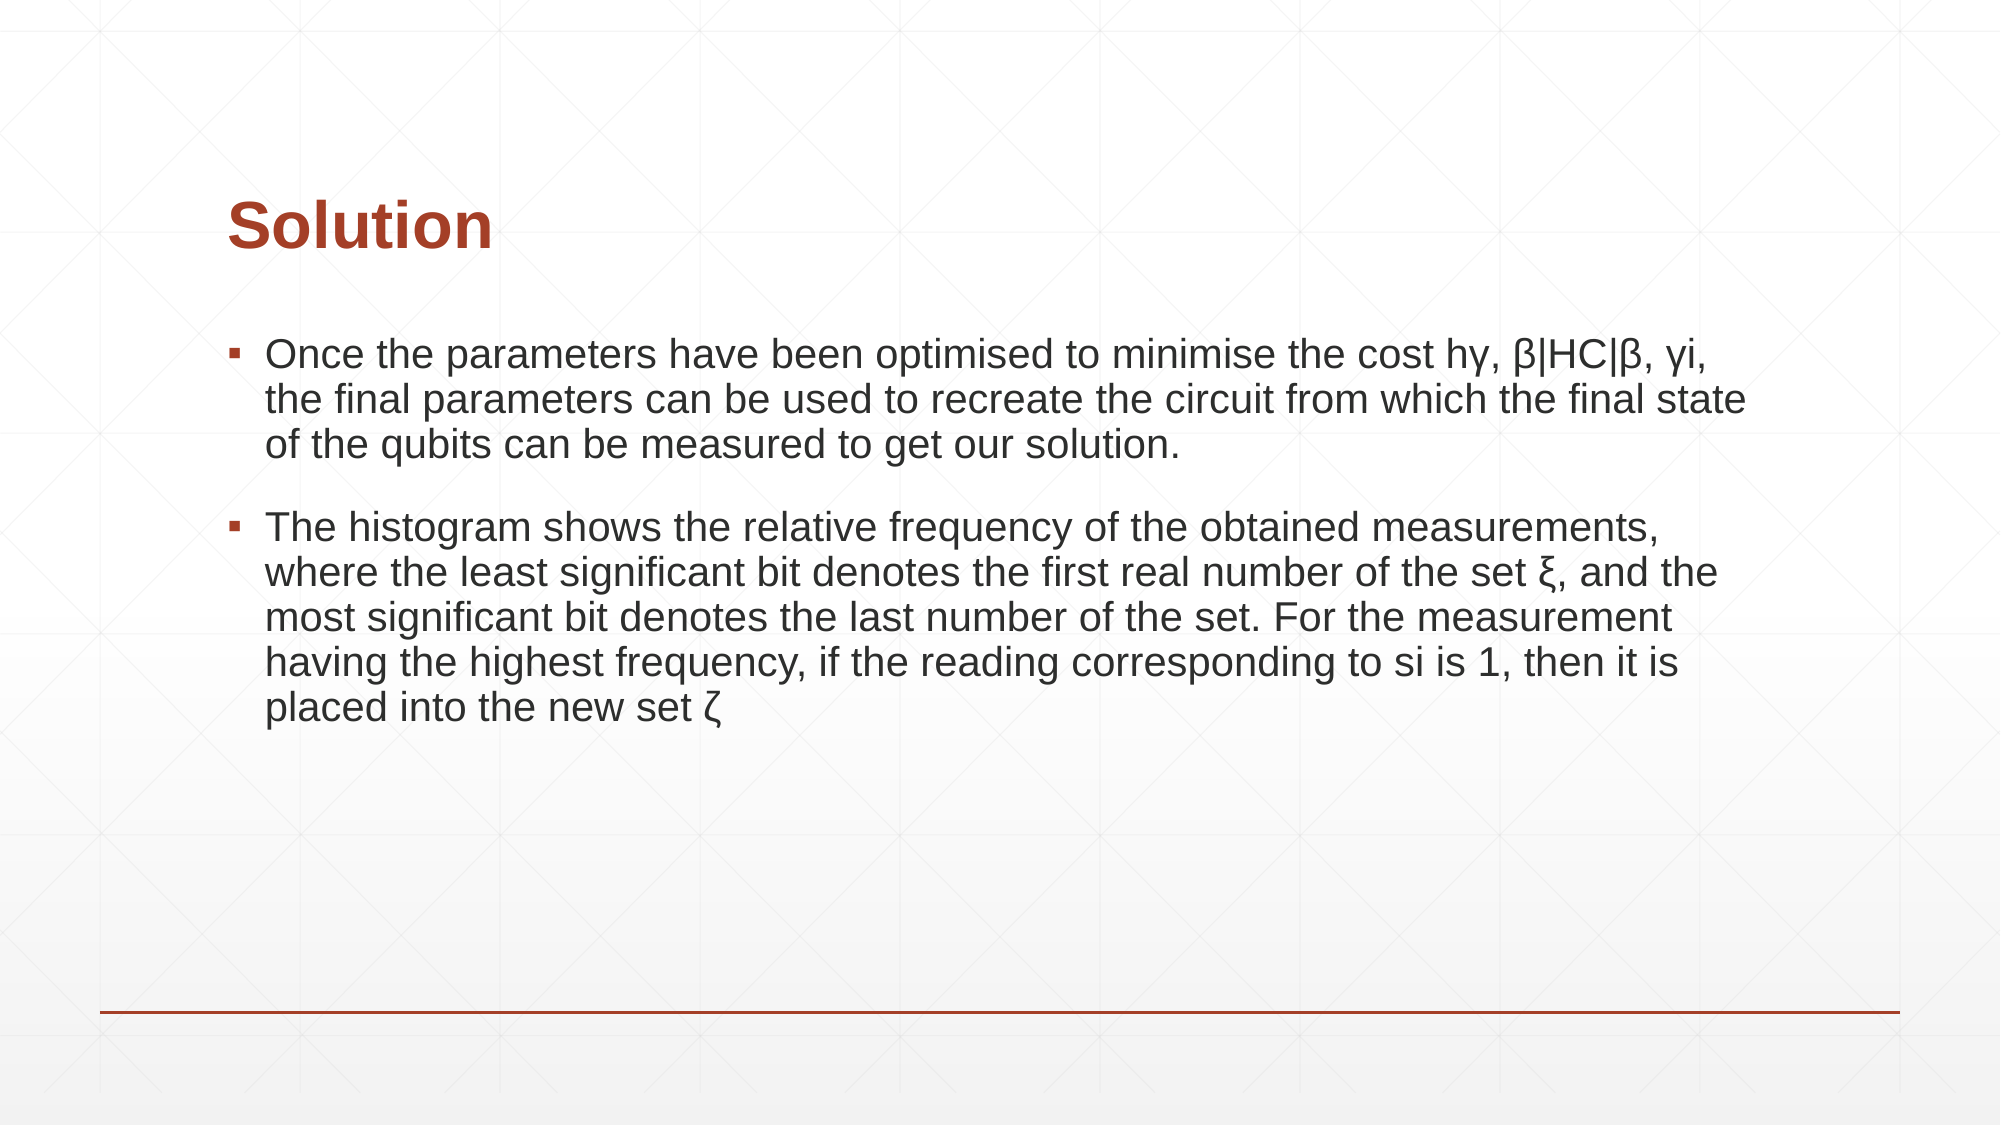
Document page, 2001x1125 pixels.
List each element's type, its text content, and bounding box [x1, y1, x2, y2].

title Solution [212, 82, 1788, 271]
list Once the parameters have been optimised to minimise the cost hγ, β|HC|β, γi, the final parameters can be used to recreate the circuit from which the final state of the qubits can be measured to get our solution. The histogram shows the relative frequency of the obtained measurements, where the least significant bit denotes the first real number of the set ξ, and the most significant bit denotes the last number of the set. For the measurement having the highest frequency, if the reading corresponding to si is 1, then it is placed into the new set ζ [212, 324, 1788, 950]
